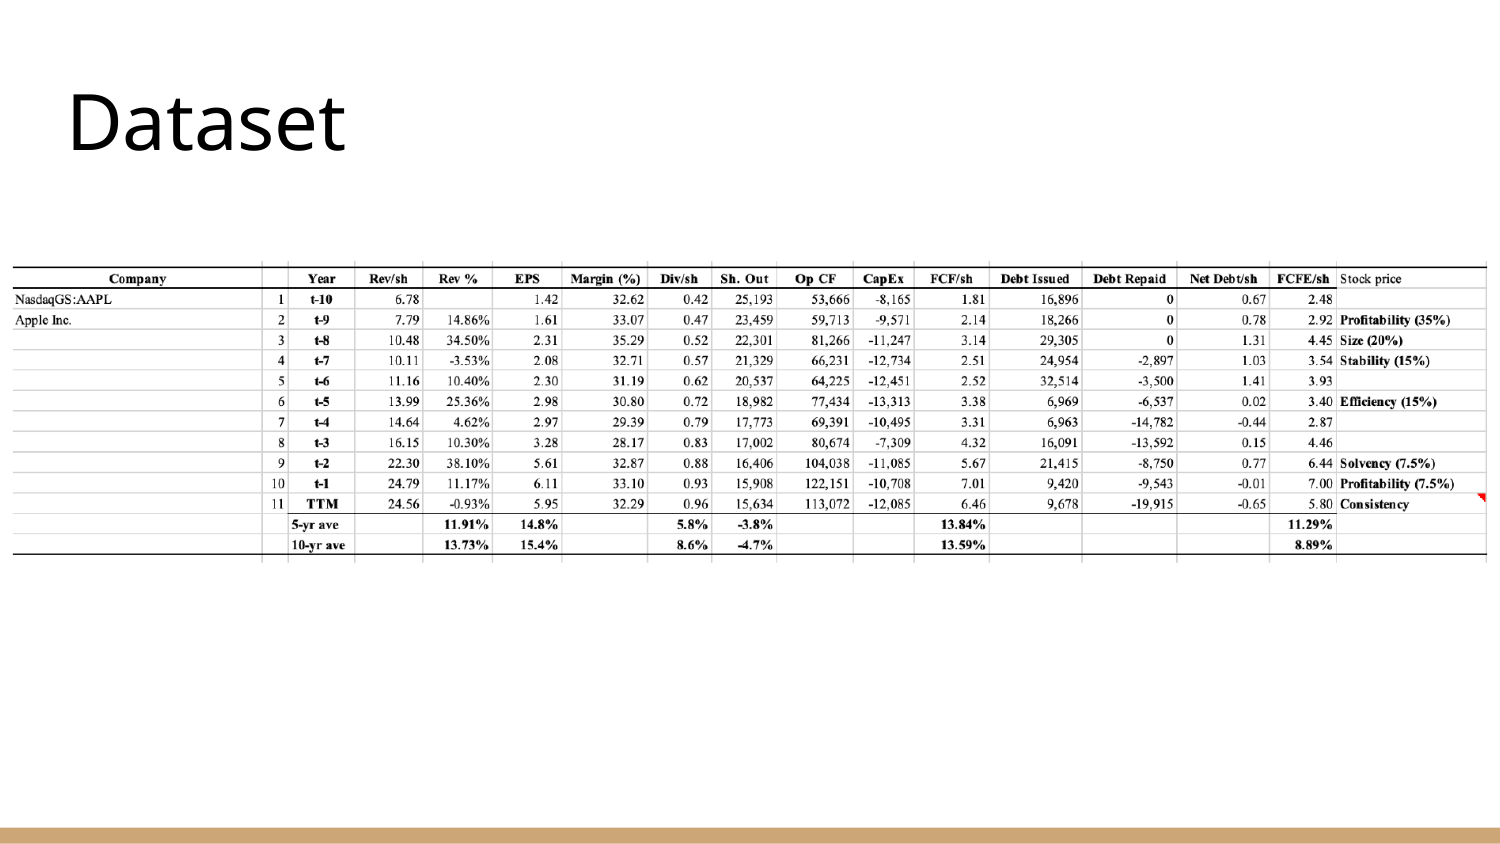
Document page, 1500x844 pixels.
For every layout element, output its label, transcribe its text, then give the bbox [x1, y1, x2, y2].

picture [12, 261, 1488, 563]
title Dataset [51, 51, 1449, 189]
